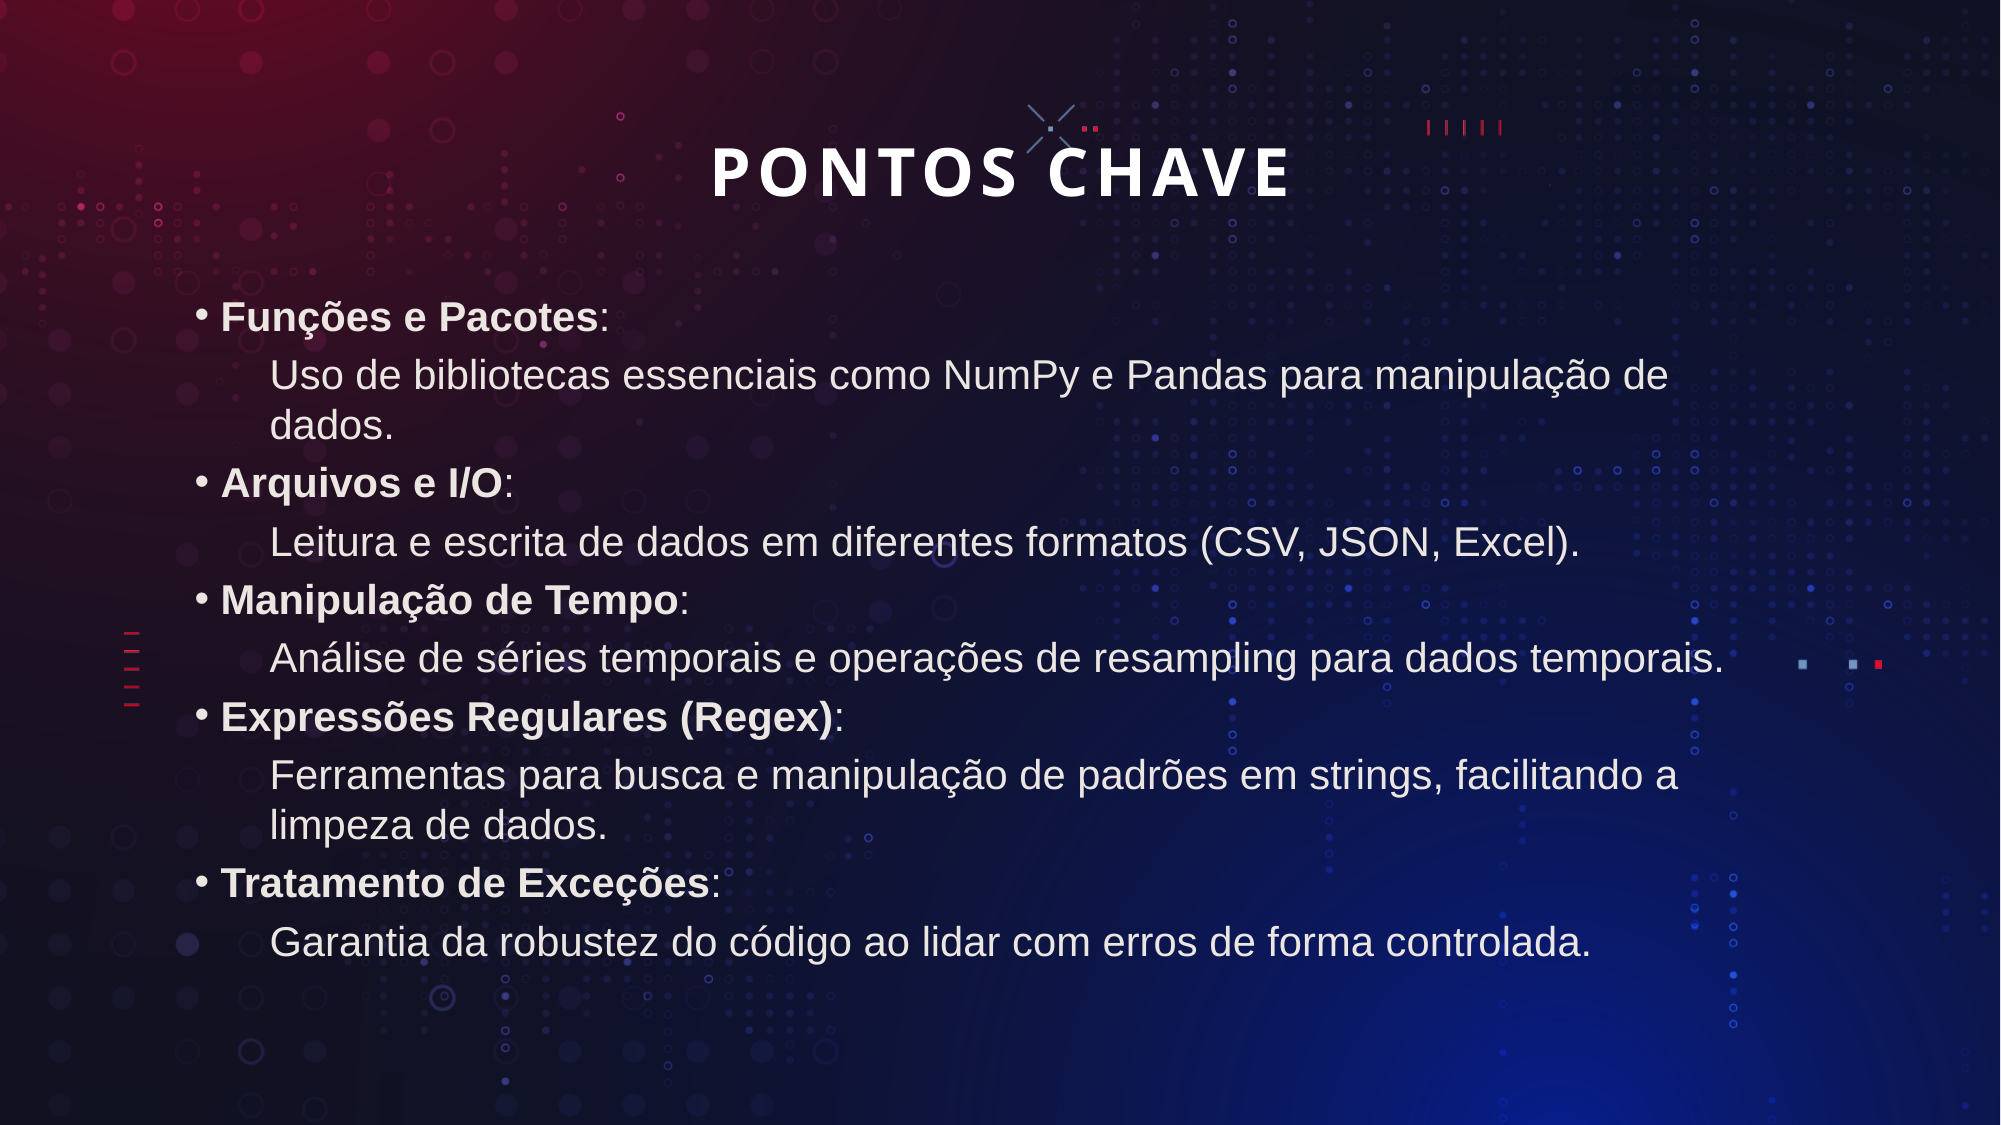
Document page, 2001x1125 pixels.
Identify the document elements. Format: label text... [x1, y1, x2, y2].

title PONTOS CHAVE [421, 135, 1579, 219]
picture [0, 0, 2001, 1125]
text_box Funções e Pacotes: Uso de bibliotecas essenciais como NumPy e Pandas para manipulação de dados. Arquivos e I/O: Leitura e escrita de dados em diferentes formatos (CSV, JSON, Excel). Manipulação de Tempo: Análise de séries temporais e operações de resampling para dados temporais. Expressões Regulares (Regex): Ferramentas para busca e manipulação de padrões em strings, facilitando a limpeza de dados. Tratamento de Exceções: Garantia da robustez do código ao lidar com erros de forma controlada. [179, 281, 1821, 1007]
